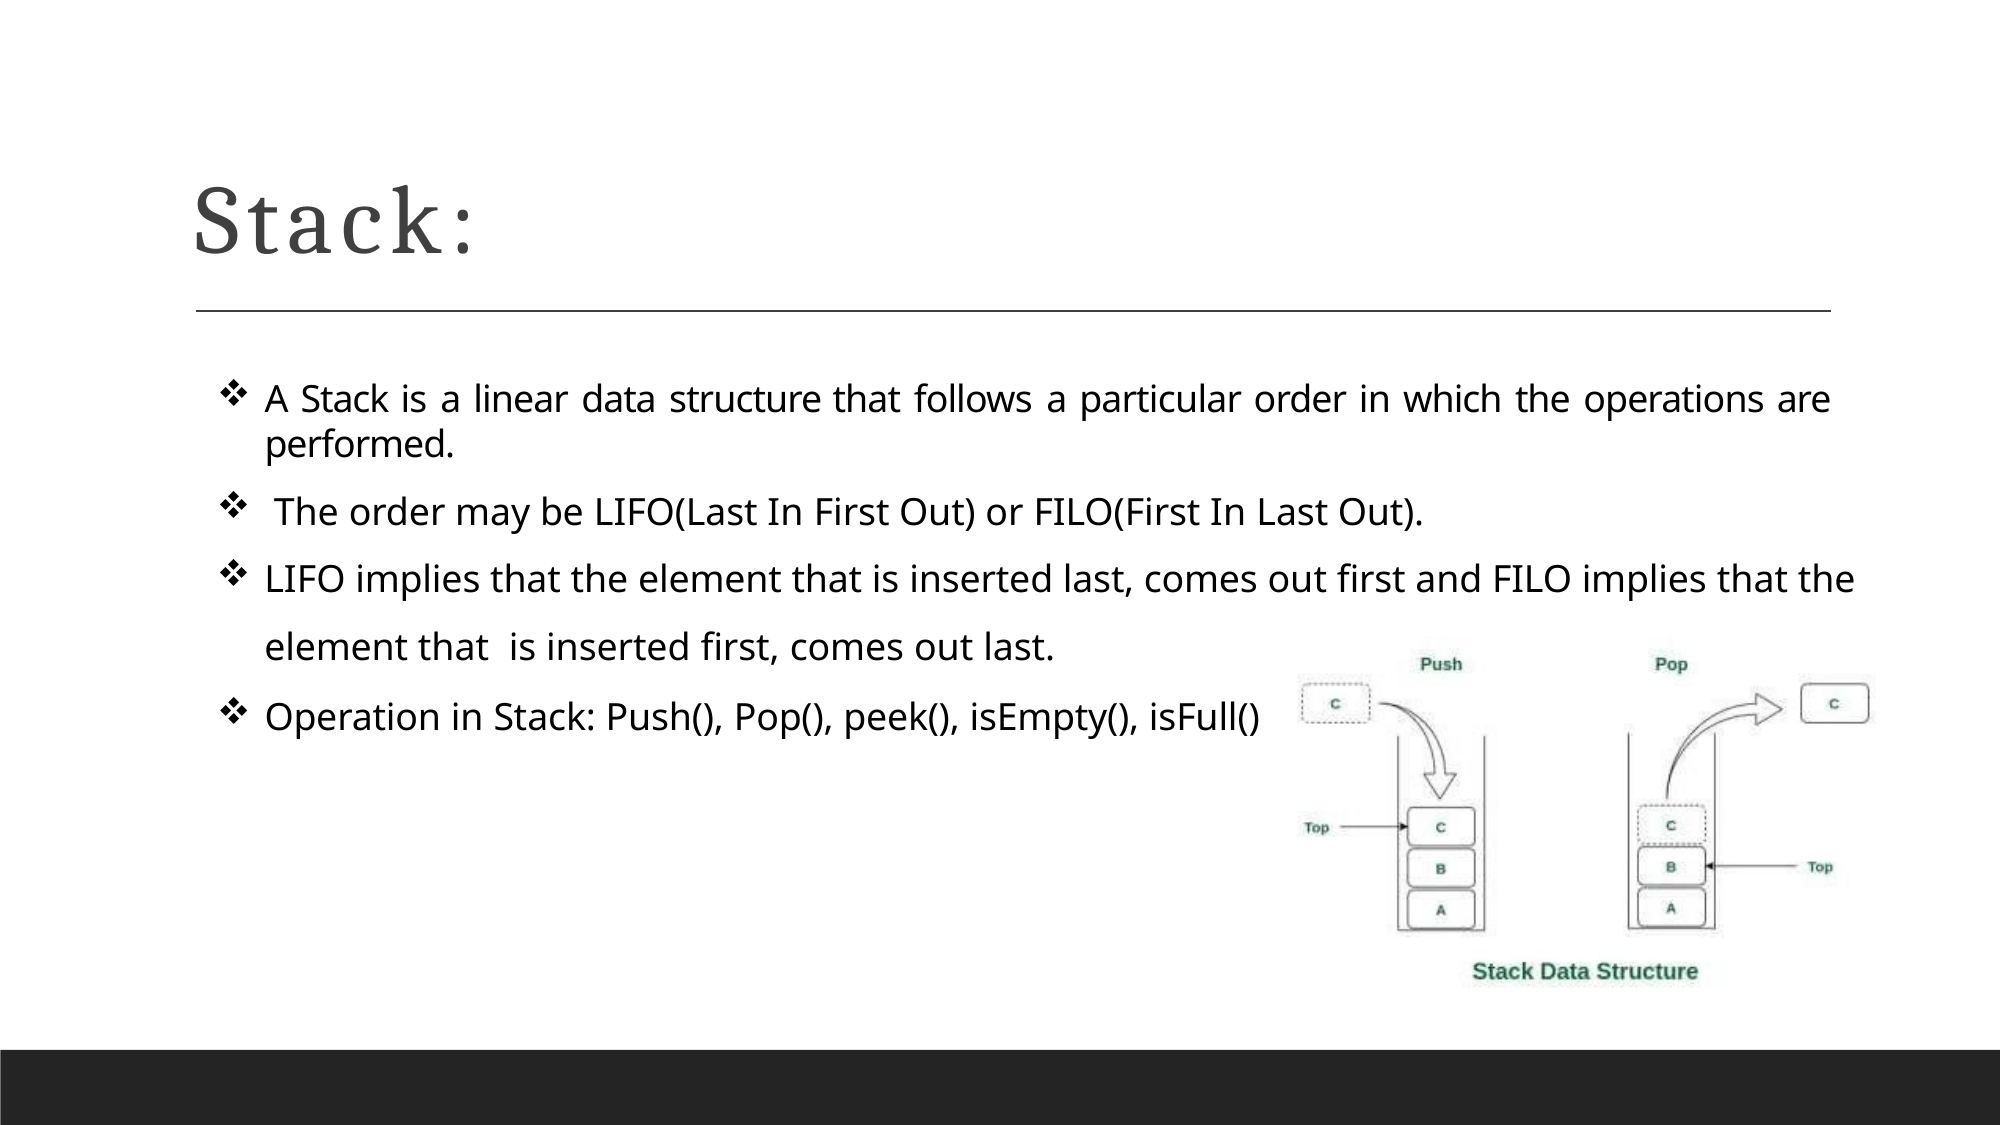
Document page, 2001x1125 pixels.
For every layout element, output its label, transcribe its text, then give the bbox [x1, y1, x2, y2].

picture [1297, 636, 1876, 990]
title Stack: [192, 152, 498, 343]
text_box A Stack is a linear data structure that follows a particular order in which the operations are performed. The order may be LIFO(Last In First Out) or FILO(First In Last Out). LIFO implies that the element that is inserted last, comes out first and FILO implies that the element that is inserted first, comes out last. Operation in Stack: Push(), Pop(), peek(), isEmpty(), isFull() [214, 350, 1912, 739]
